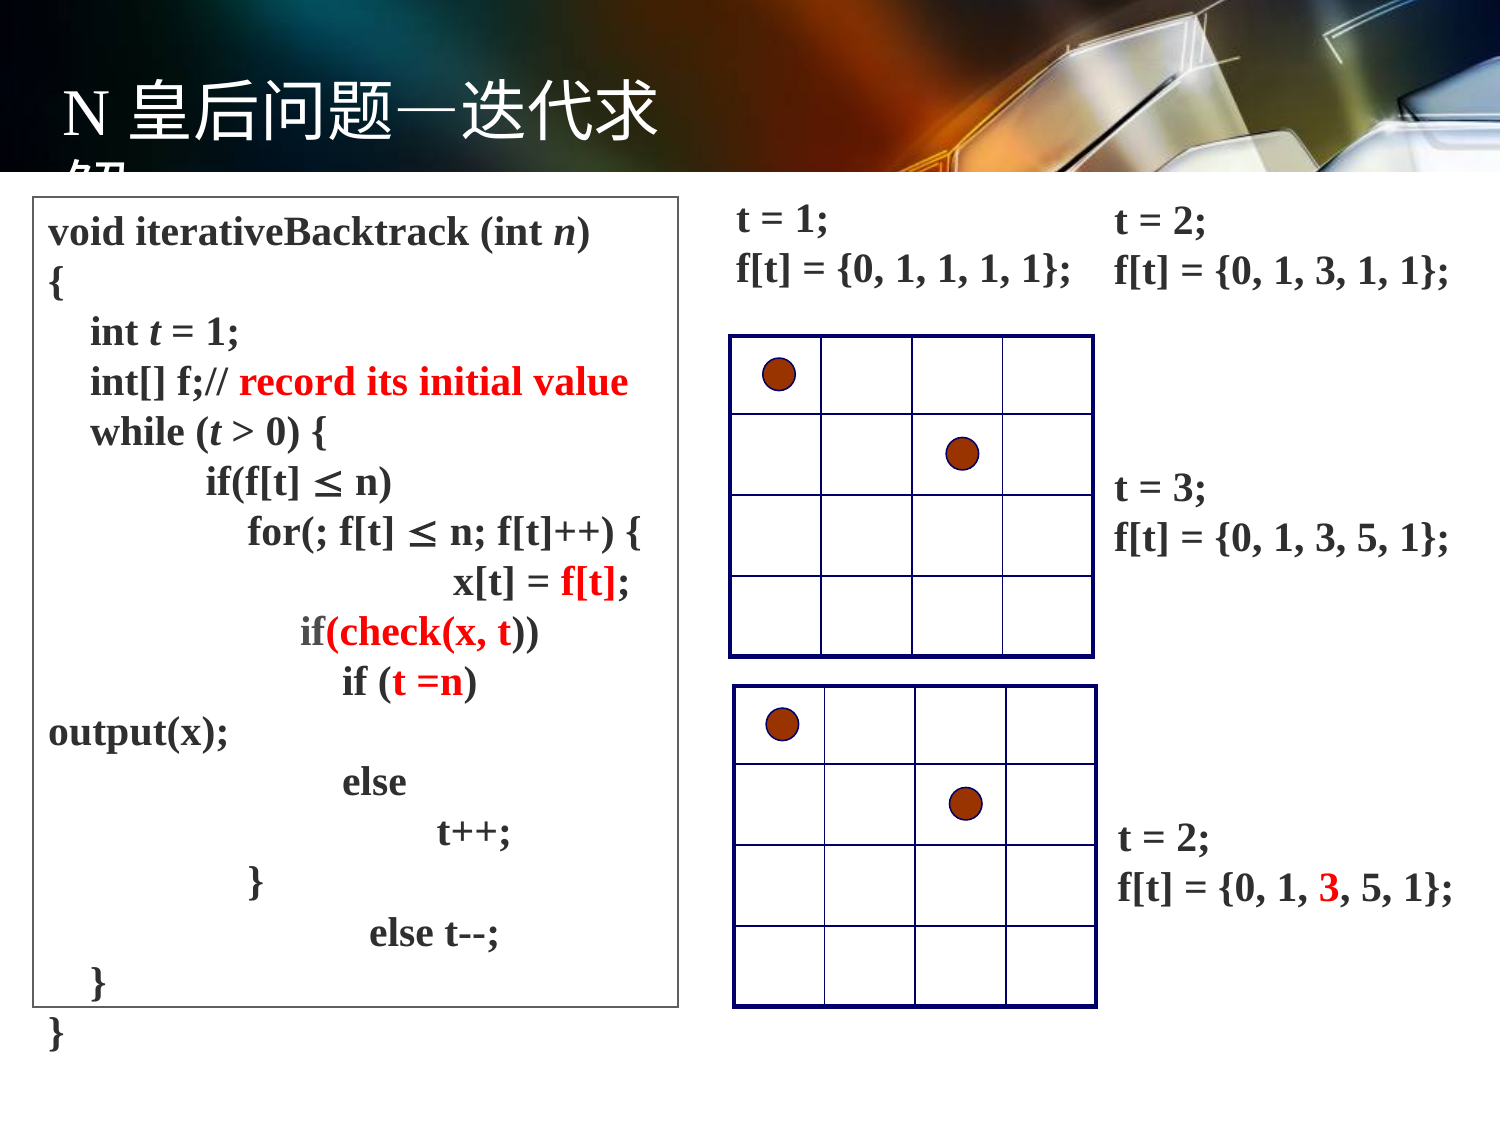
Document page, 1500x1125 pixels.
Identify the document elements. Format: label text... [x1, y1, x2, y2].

table_header [1003, 338, 1091, 413]
table_header [732, 338, 820, 413]
table_cell [732, 577, 820, 654]
text_box void iterativeBacktrack (int n) { int t = 1; int[] f;// record its initial value while (t > 0) { if(f[t]  n) for(; f[t]  n; f[t]++) { x[t] = f[t]; if(check(x, t)) if (t =n) output(x); else t++; } else t--; } } [32, 196, 679, 1008]
text_box t = 2; f[t] = {0, 1, 3, 1, 1}; [1099, 185, 1477, 301]
table_header [1007, 688, 1094, 763]
table_cell [822, 577, 911, 654]
table_cell [732, 415, 820, 494]
table_header [822, 338, 911, 413]
text_box [762, 358, 796, 391]
picture [282, 35, 289, 46]
table_cell [913, 577, 1002, 654]
table_cell [732, 496, 820, 575]
table_cell [916, 927, 1005, 1004]
table_cell [736, 765, 824, 844]
table_cell [825, 927, 914, 1004]
table_cell [1007, 846, 1094, 925]
table_header [916, 688, 1005, 763]
text_box [766, 708, 799, 741]
table_cell [1003, 577, 1091, 654]
table_cell [913, 415, 1002, 494]
table_cell [1007, 927, 1094, 1004]
table_cell [825, 765, 914, 844]
text_box t = 1; f[t] = {0, 1, 1, 1, 1}; [721, 183, 1099, 299]
table_header [913, 338, 1002, 413]
table_header [825, 688, 914, 763]
table_cell [736, 846, 824, 925]
table_header [736, 688, 824, 763]
table_cell [916, 846, 1005, 925]
table_cell [1003, 496, 1091, 575]
table_cell [822, 415, 911, 494]
table_cell [1007, 765, 1094, 844]
text_box [946, 437, 979, 470]
table_cell [822, 496, 911, 575]
table_cell [1003, 415, 1091, 494]
table_cell [825, 846, 914, 925]
text_box t = 2; f[t] = {0, 1, 3, 5, 1}; [1102, 802, 1480, 917]
text_box [949, 787, 983, 820]
picture [363, 0, 1500, 172]
text_box N皇后问题—迭代求解 [47, 61, 732, 237]
picture [0, 0, 372, 172]
table_cell [916, 765, 1005, 844]
table_cell [913, 496, 1002, 575]
table_cell [736, 927, 824, 1004]
text_box t = 3; f[t] = {0, 1, 3, 5, 1}; [1099, 452, 1477, 567]
